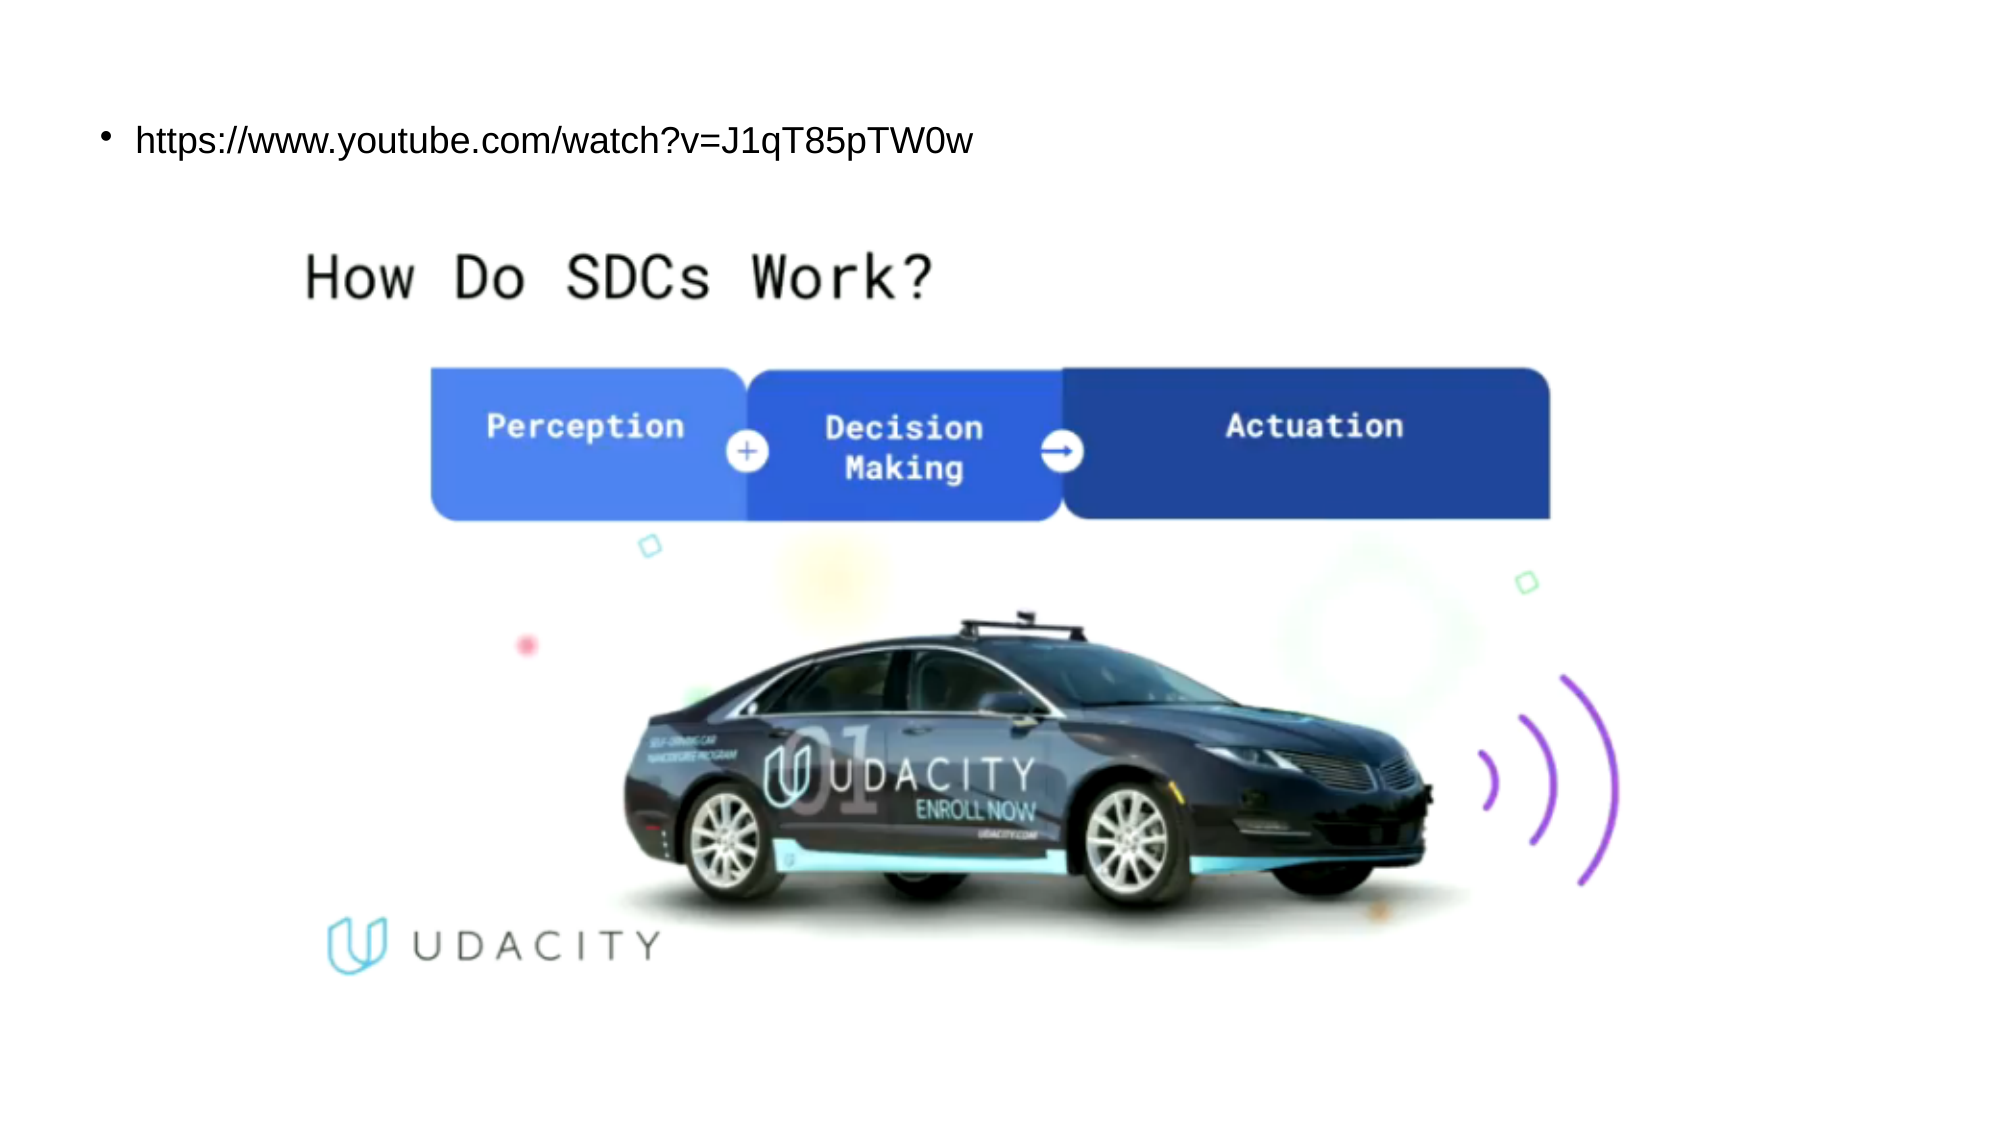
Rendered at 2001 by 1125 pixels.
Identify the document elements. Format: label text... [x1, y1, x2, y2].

text_box https://www.youtube.com/watch?v=J1qT85pTW0w [99, 44, 1900, 233]
picture [272, 210, 1696, 991]
